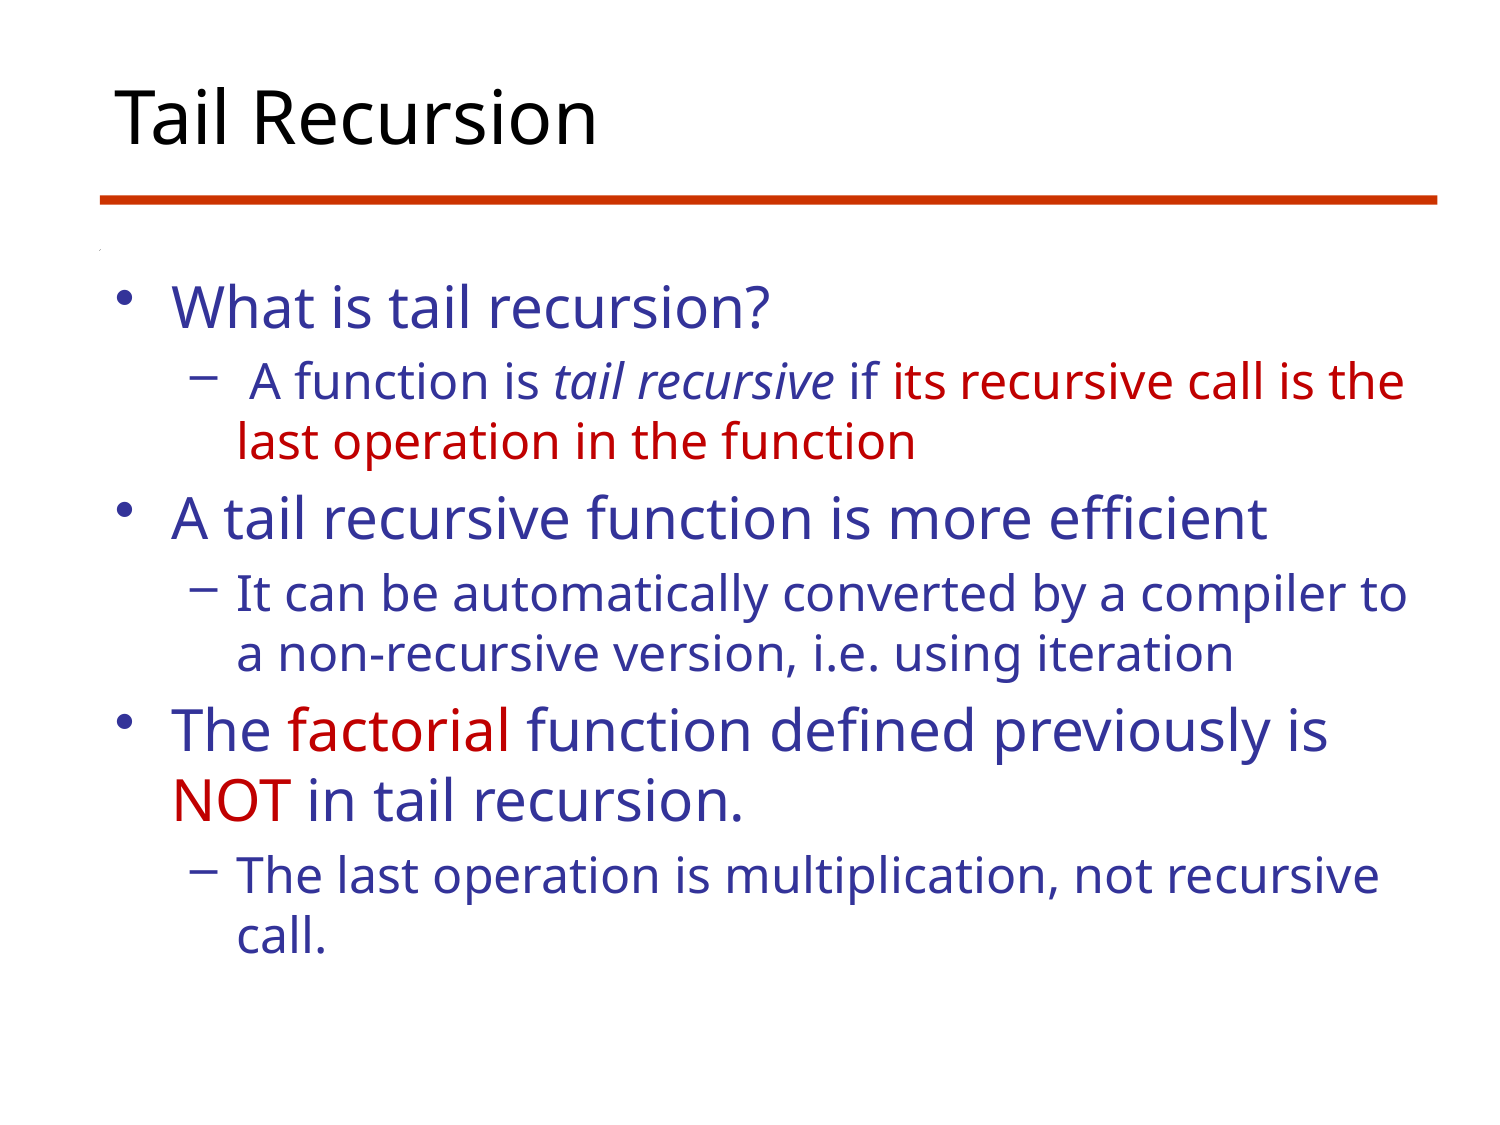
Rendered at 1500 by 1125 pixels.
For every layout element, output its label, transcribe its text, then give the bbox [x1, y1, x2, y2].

title Tail Recursion [99, 62, 1438, 250]
list What is tail recursion? A function is tail recursive if its recursive call is the last operation in the function A tail recursive function is more efficient It can be automatically converted by a compiler to a non-recursive version, i.e. using iteration The factorial function defined previously is NOT in tail recursion. The last operation is multiplication, not recursive call. [99, 262, 1438, 1013]
